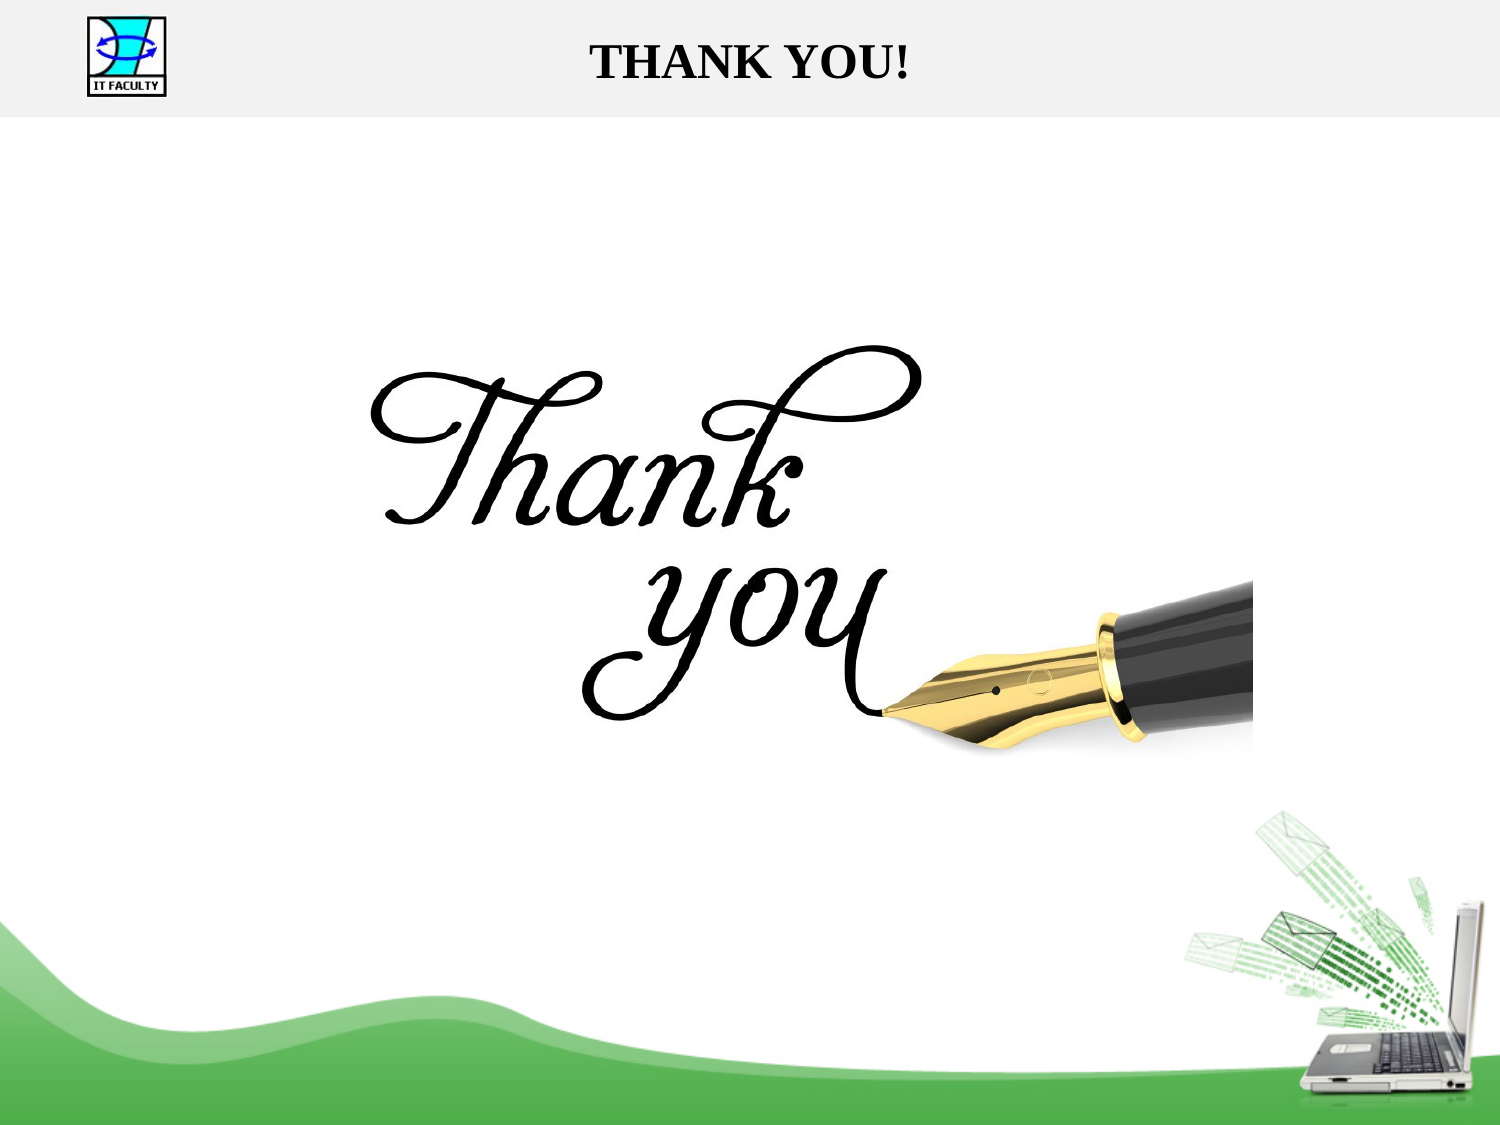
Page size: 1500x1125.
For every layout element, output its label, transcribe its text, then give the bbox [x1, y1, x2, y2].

text_box THANK YOU! [0, 0, 1500, 118]
picture [86, 14, 168, 98]
picture [0, 118, 1500, 1125]
